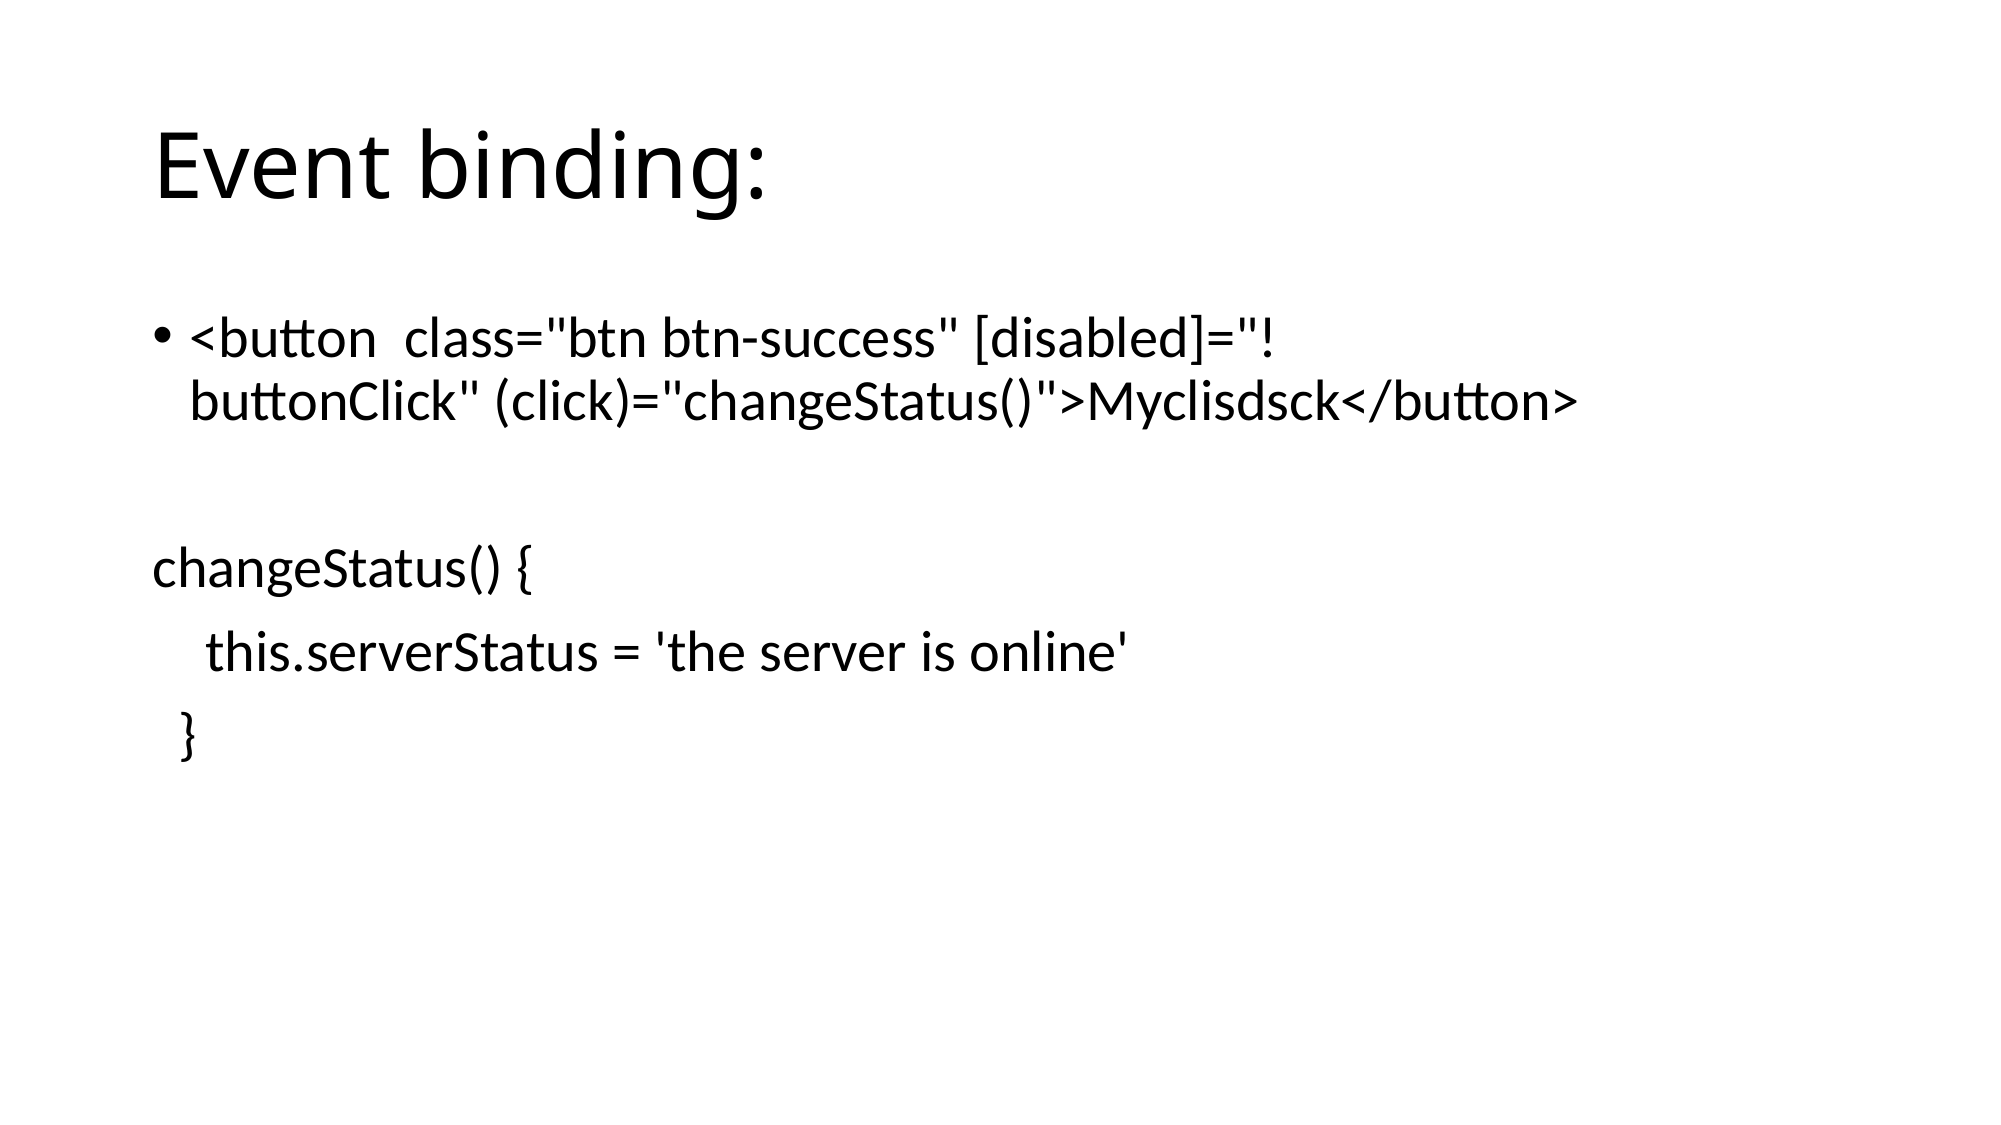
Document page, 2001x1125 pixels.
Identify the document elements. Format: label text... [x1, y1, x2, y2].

list <button class="btn btn-success" [disabled]="!buttonClick" (click)="changeStatus()">Myclisdsck</button> changeStatus() { this.serverStatus = 'the server is online' } [137, 299, 1863, 1014]
title Event binding: [137, 59, 1863, 278]
